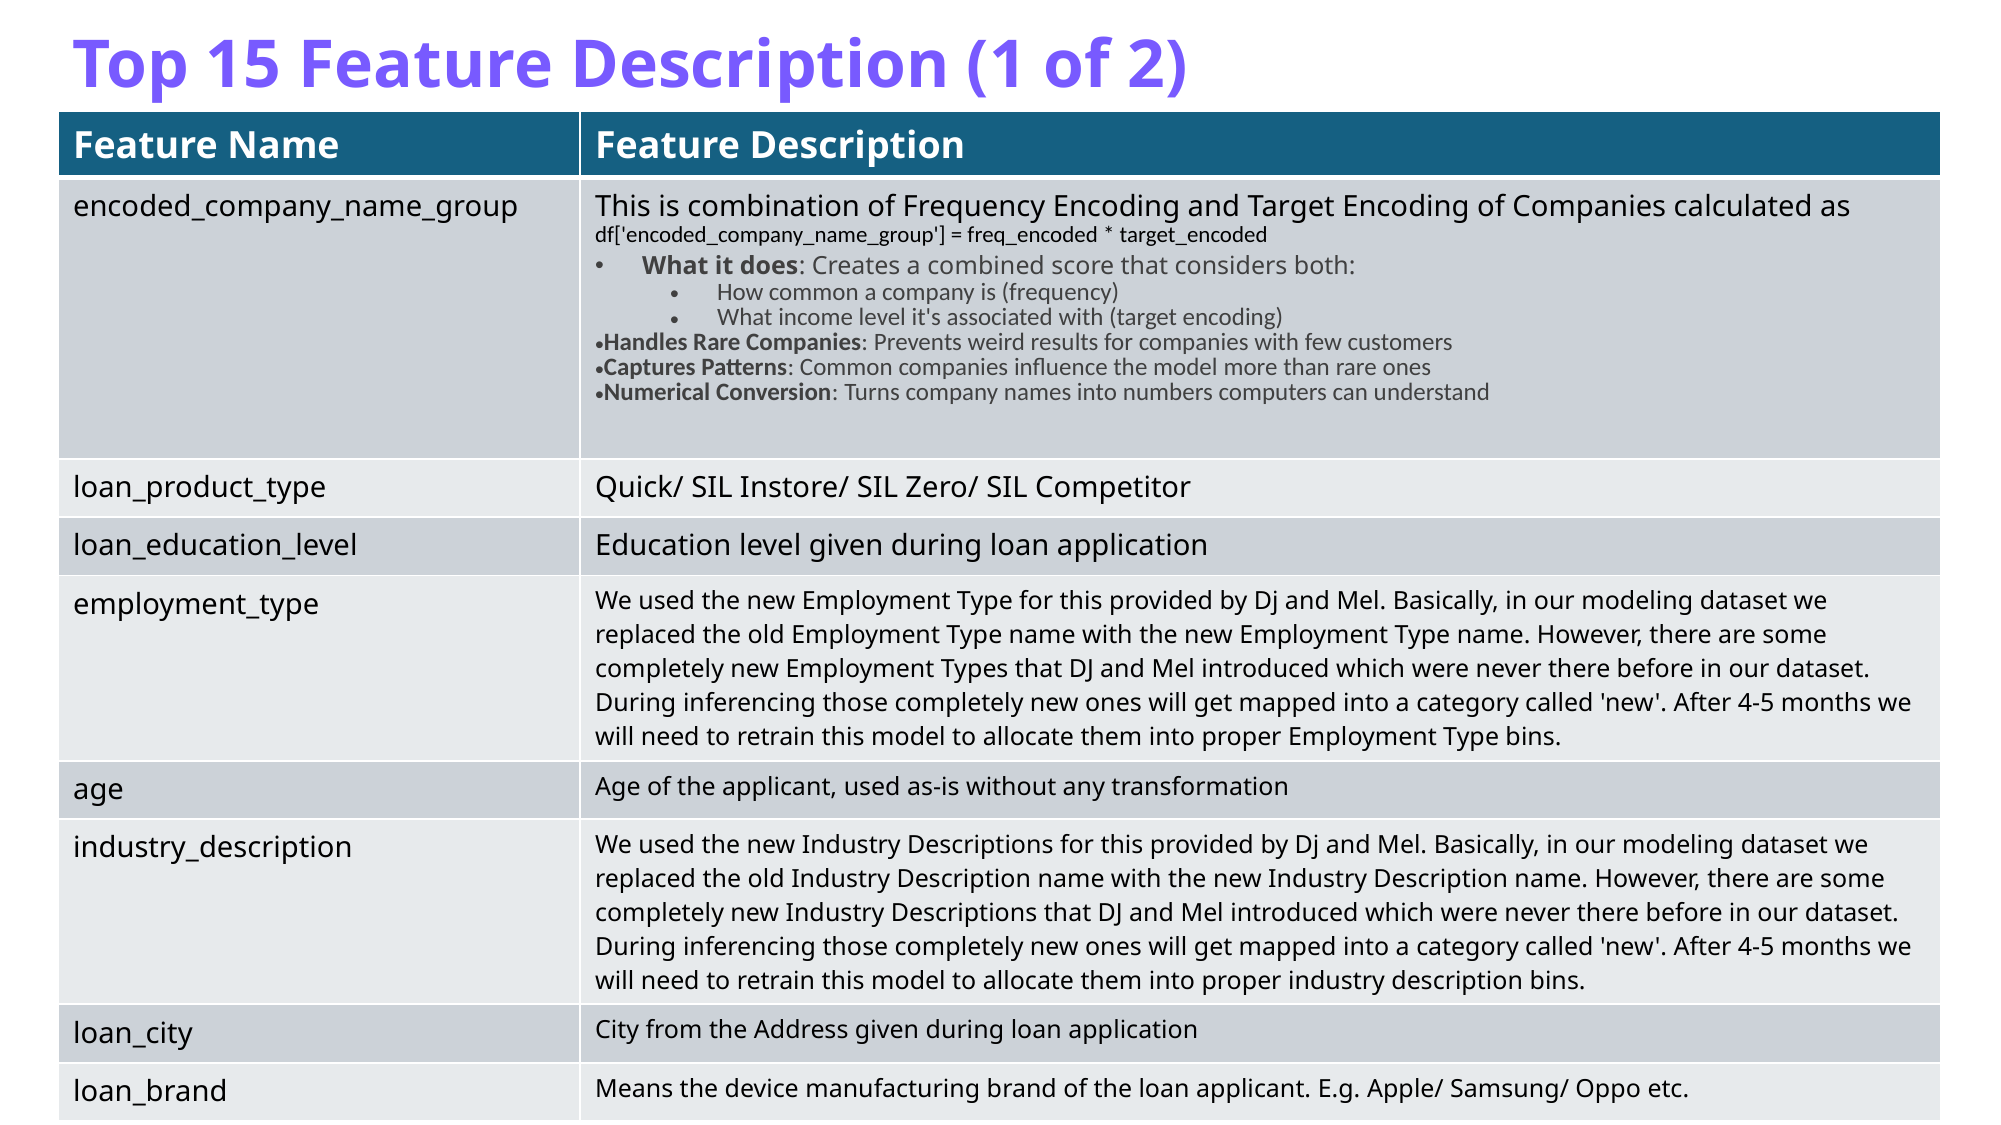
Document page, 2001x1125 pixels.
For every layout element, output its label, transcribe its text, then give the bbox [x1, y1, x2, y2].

table_cell City from the Address given during loan application [581, 1005, 1940, 1062]
table_cell loan_brand [59, 1064, 579, 1120]
table_cell Education level given during loan application [581, 518, 1940, 575]
table_cell We used the new Industry Descriptions for this provided by Dj and Mel. Basically, in our modeling dataset we replaced the old Industry Description name with the new Industry Description name. However, there are some completely new Industry Descriptions that DJ and Mel introduced which were never there before in our dataset. During inferencing those completely new ones will get mapped into a category called 'new'. After 4-5 months we will need to retrain this model to allocate them into proper industry description bins. [581, 820, 1940, 1003]
table_cell Quick/ SIL Instore/ SIL Zero/ SIL Competitor [581, 460, 1940, 516]
table_cell industry_description [59, 820, 579, 1003]
table_cell loan_city [59, 1005, 579, 1062]
table_cell Age of the applicant, used as-is without any transformation [581, 762, 1940, 818]
table_cell loan_product_type [59, 460, 579, 516]
table_cell loan_education_level [59, 518, 579, 575]
table_cell employment_type [59, 576, 579, 760]
table_cell Means the device manufacturing brand of the loan applicant. E.g. Apple/ Samsung/ Oppo etc. [581, 1064, 1940, 1120]
text_box Top 15 Feature Description (1 of 2) [57, 22, 1221, 111]
table_cell This is combination of Frequency Encoding and Target Encoding of Companies calculated as df['encoded_company_name_group'] = freq_encoded * target_encoded What it does: Creates a combined score that considers both: How common a company is (frequency) What income level it's associated with (target encoding) Handles Rare Companies: Prevents weird results for companies with few customers Captures Patterns: Common companies influence the model more than rare ones Numerical Conversion: Turns company names into numbers computers can understand [581, 180, 1940, 458]
table_header Feature Description [581, 112, 1940, 175]
table_cell We used the new Employment Type for this provided by Dj and Mel. Basically, in our modeling dataset we replaced the old Employment Type name with the new Employment Type name. However, there are some completely new Employment Types that DJ and Mel introduced which were never there before in our dataset. During inferencing those completely new ones will get mapped into a category called 'new'. After 4-5 months we will need to retrain this model to allocate them into proper Employment Type bins. [581, 576, 1940, 760]
table_cell age [59, 762, 579, 818]
table_cell encoded_company_name_group [59, 180, 579, 458]
table_header Feature Name [59, 112, 579, 175]
